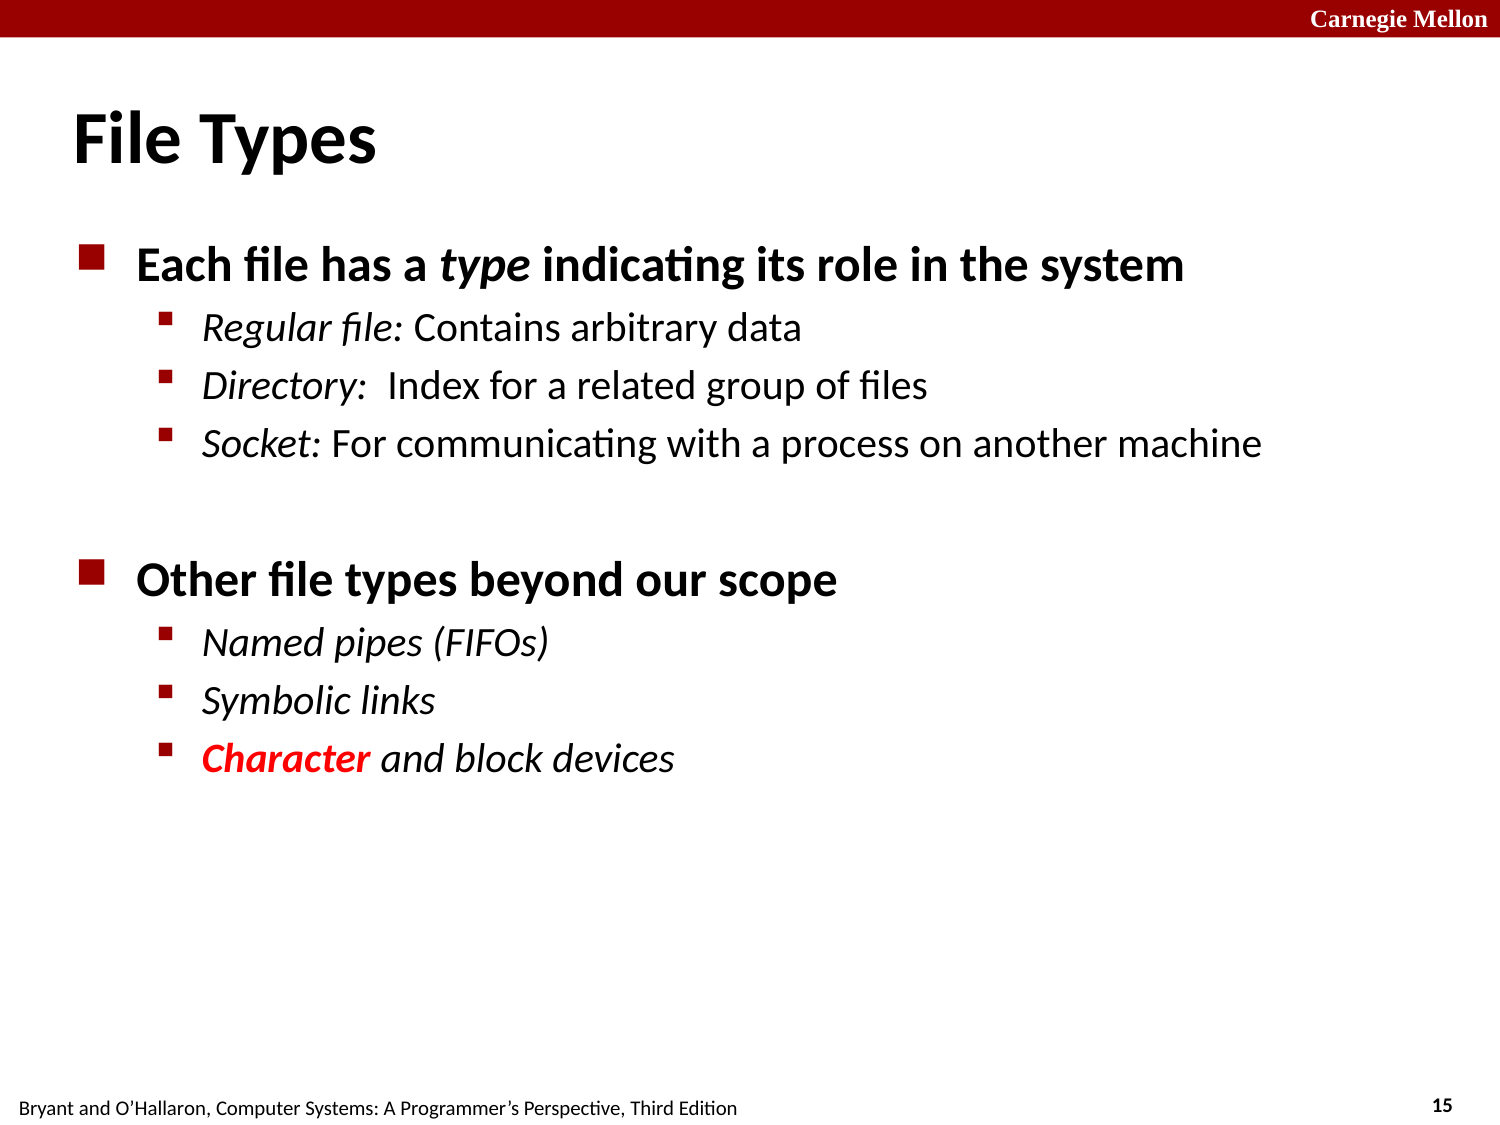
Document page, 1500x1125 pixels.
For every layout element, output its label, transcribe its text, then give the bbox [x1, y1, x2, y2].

list Each file has a type indicating its role in the system Regular file: Contains arbitrary data Directory: Index for a related group of files Socket: For communicating with a process on another machine Other file types beyond our scope Named pipes (FIFOs) Symbolic links Character and block devices [64, 223, 1361, 1040]
title File Types [58, 71, 1305, 197]
